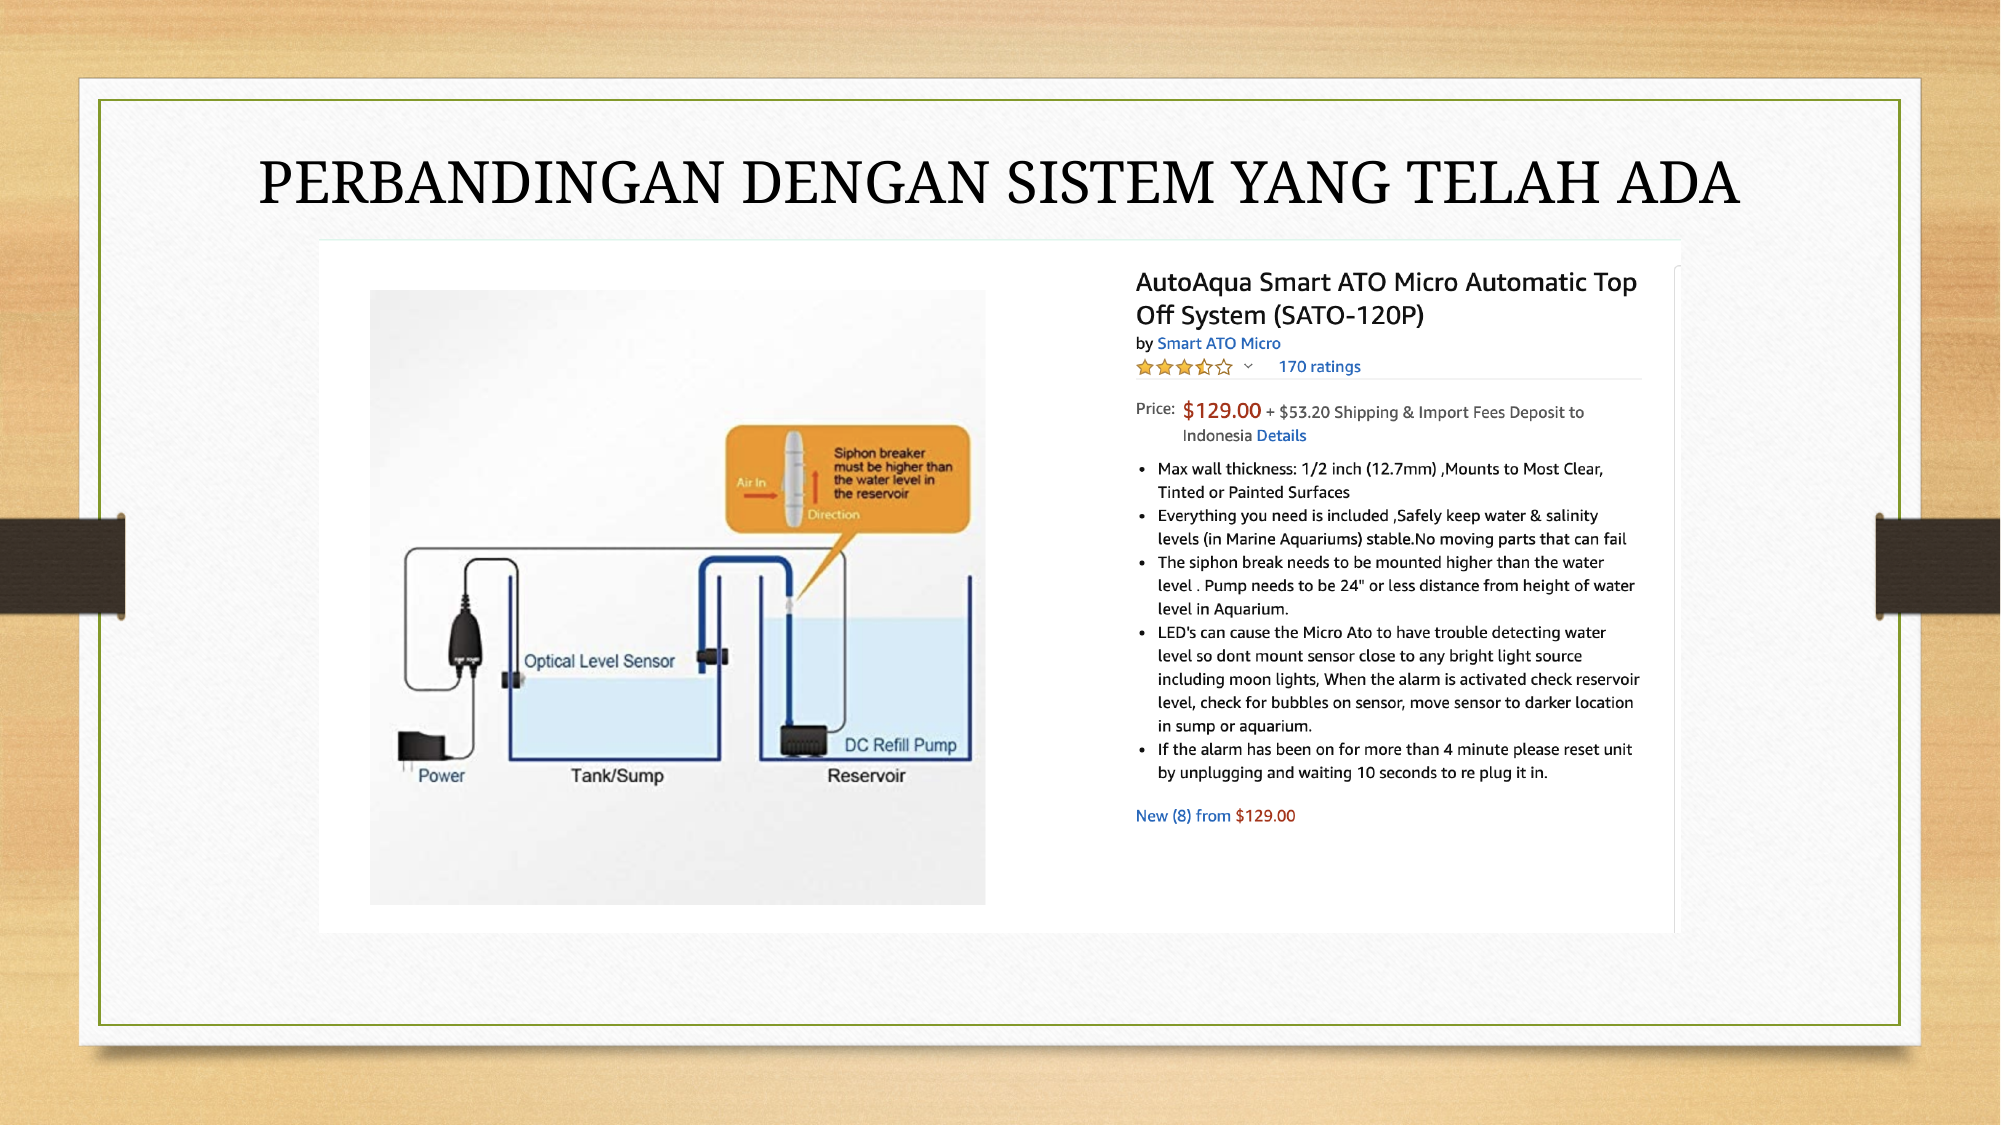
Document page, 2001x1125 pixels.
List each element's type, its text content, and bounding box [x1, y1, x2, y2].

text_box PERBANDINGAN DENGAN SISTEM YANG TELAH ADA [244, 137, 1756, 223]
picture [0, 0, 2001, 1125]
